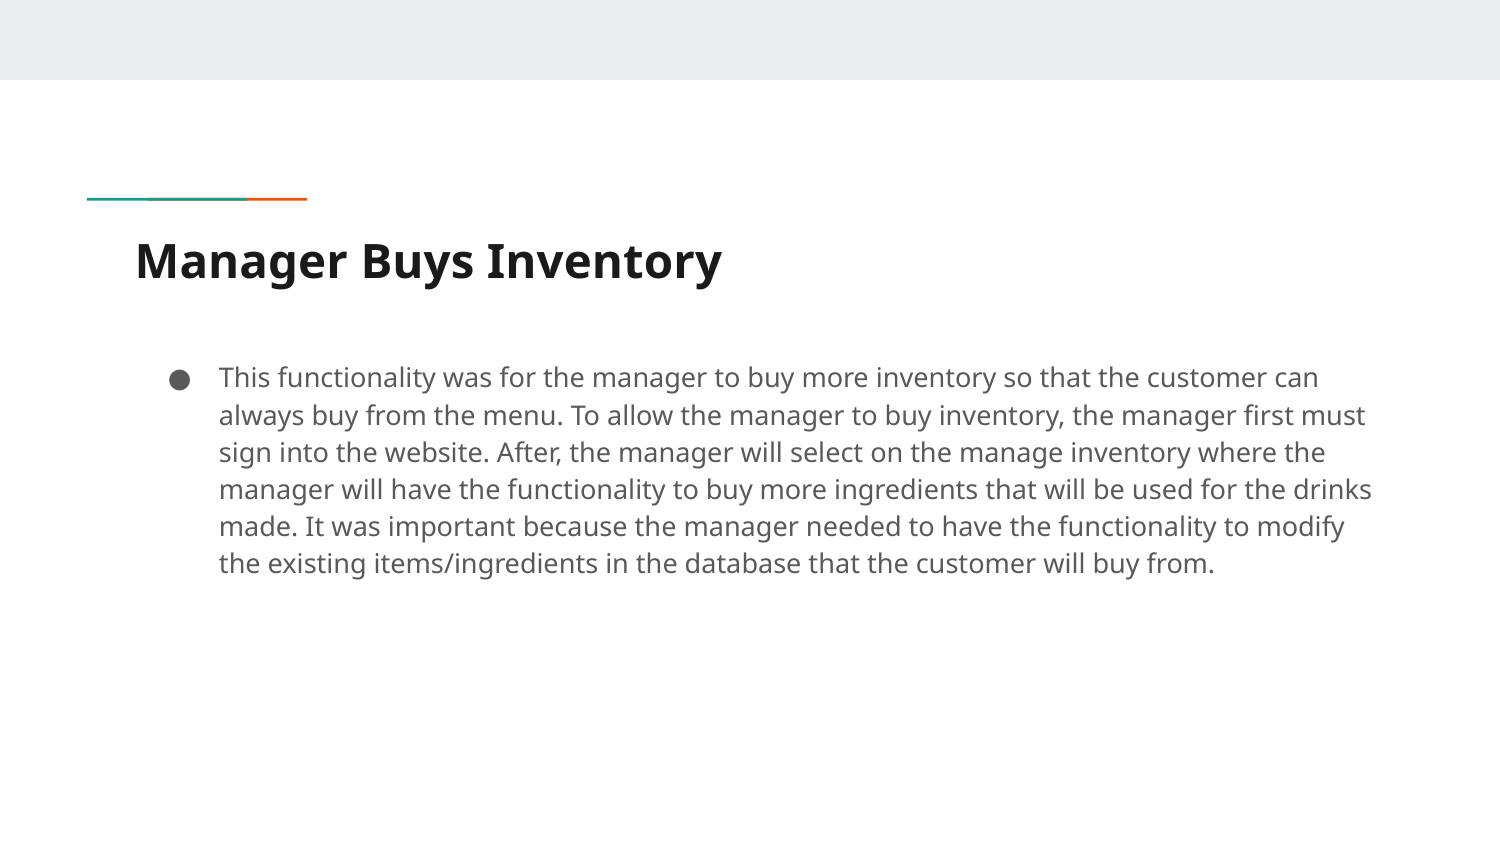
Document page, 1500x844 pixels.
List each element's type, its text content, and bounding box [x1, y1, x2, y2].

title Manager Buys Inventory [119, 216, 1381, 305]
list This functionality was for the manager to buy more inventory so that the customer can always buy from the menu. To allow the manager to buy inventory, the manager first must sign into the website. After, the manager will select on the manage inventory where the manager will have the functionality to buy more ingredients that will be used for the drinks made. It was important because the manager needed to have the functionality to modify the existing items/ingredients in the database that the customer will buy from. [128, 341, 1391, 712]
